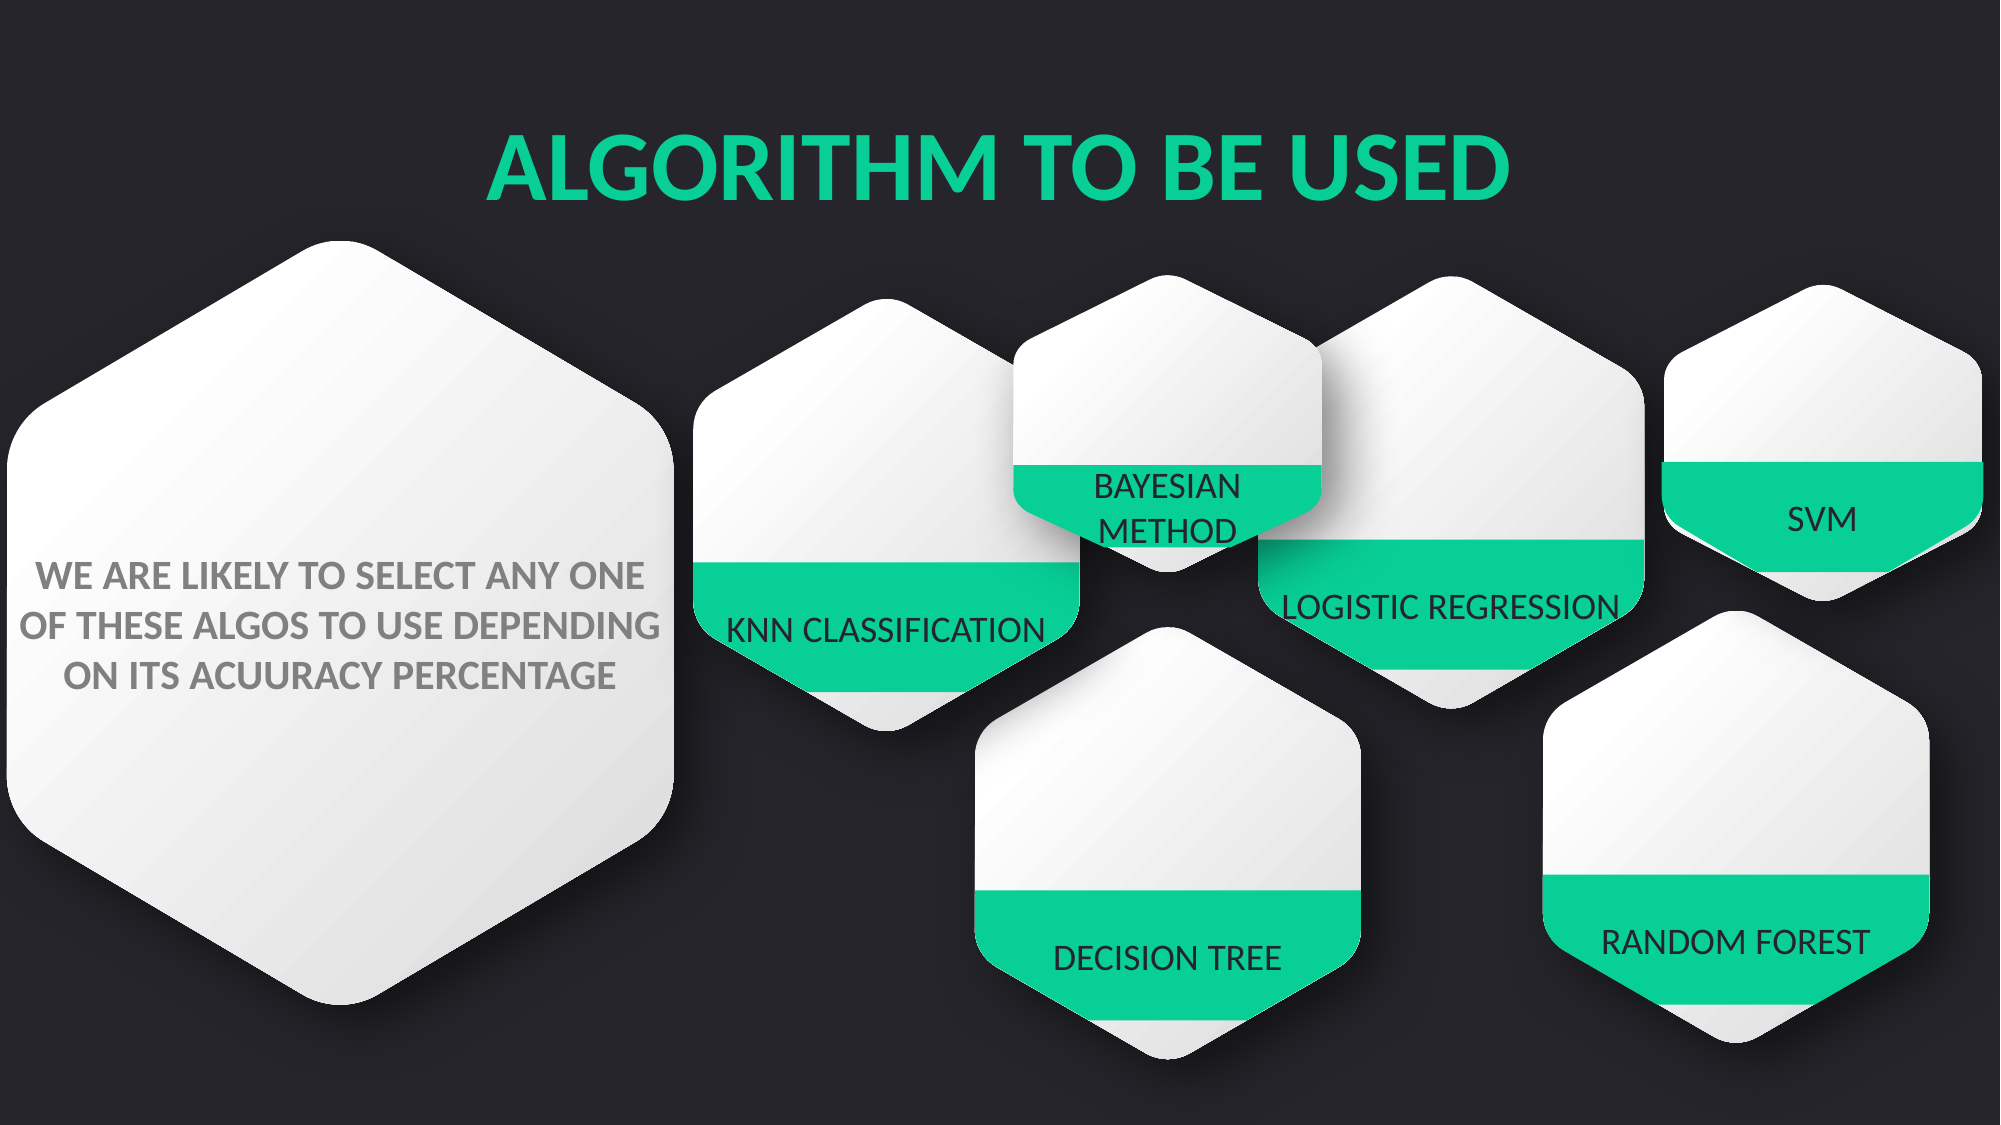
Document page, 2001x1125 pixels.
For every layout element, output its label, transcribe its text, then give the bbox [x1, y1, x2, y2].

text_box [1542, 612, 1930, 873]
text_box [1664, 284, 1982, 460]
text_box BAYESIAN METHOD [1012, 464, 1323, 549]
text_box KNN CLASSIFICATION [692, 561, 1081, 694]
text_box [974, 627, 1361, 889]
text_box SVM [1660, 460, 1985, 574]
text_box DECISION TREE [973, 889, 1362, 1022]
text_box [1111, 549, 1224, 572]
text_box LOGISTIC REGRESSION [1266, 538, 1646, 671]
text_box [1374, 671, 1528, 709]
text_box [1349, 278, 1645, 538]
text_box [1665, 515, 1730, 559]
text_box [1660, 1006, 1811, 1043]
title ALGORITHM TO BE USED [137, 59, 1863, 278]
text_box [810, 694, 962, 731]
text_box [1013, 275, 1322, 464]
text_box [693, 298, 1026, 561]
text_box RANDOM FOREST [1541, 873, 1931, 1006]
text_box [1760, 574, 1885, 601]
text_box [1915, 513, 1981, 559]
text_box WE ARE LIKELY TO SELECT ANY ONE OF THESE ALGOS TO USE DEPENDING ON ITS ACUURACY PERCENTAGE [6, 240, 674, 1005]
text_box [1091, 1022, 1244, 1060]
